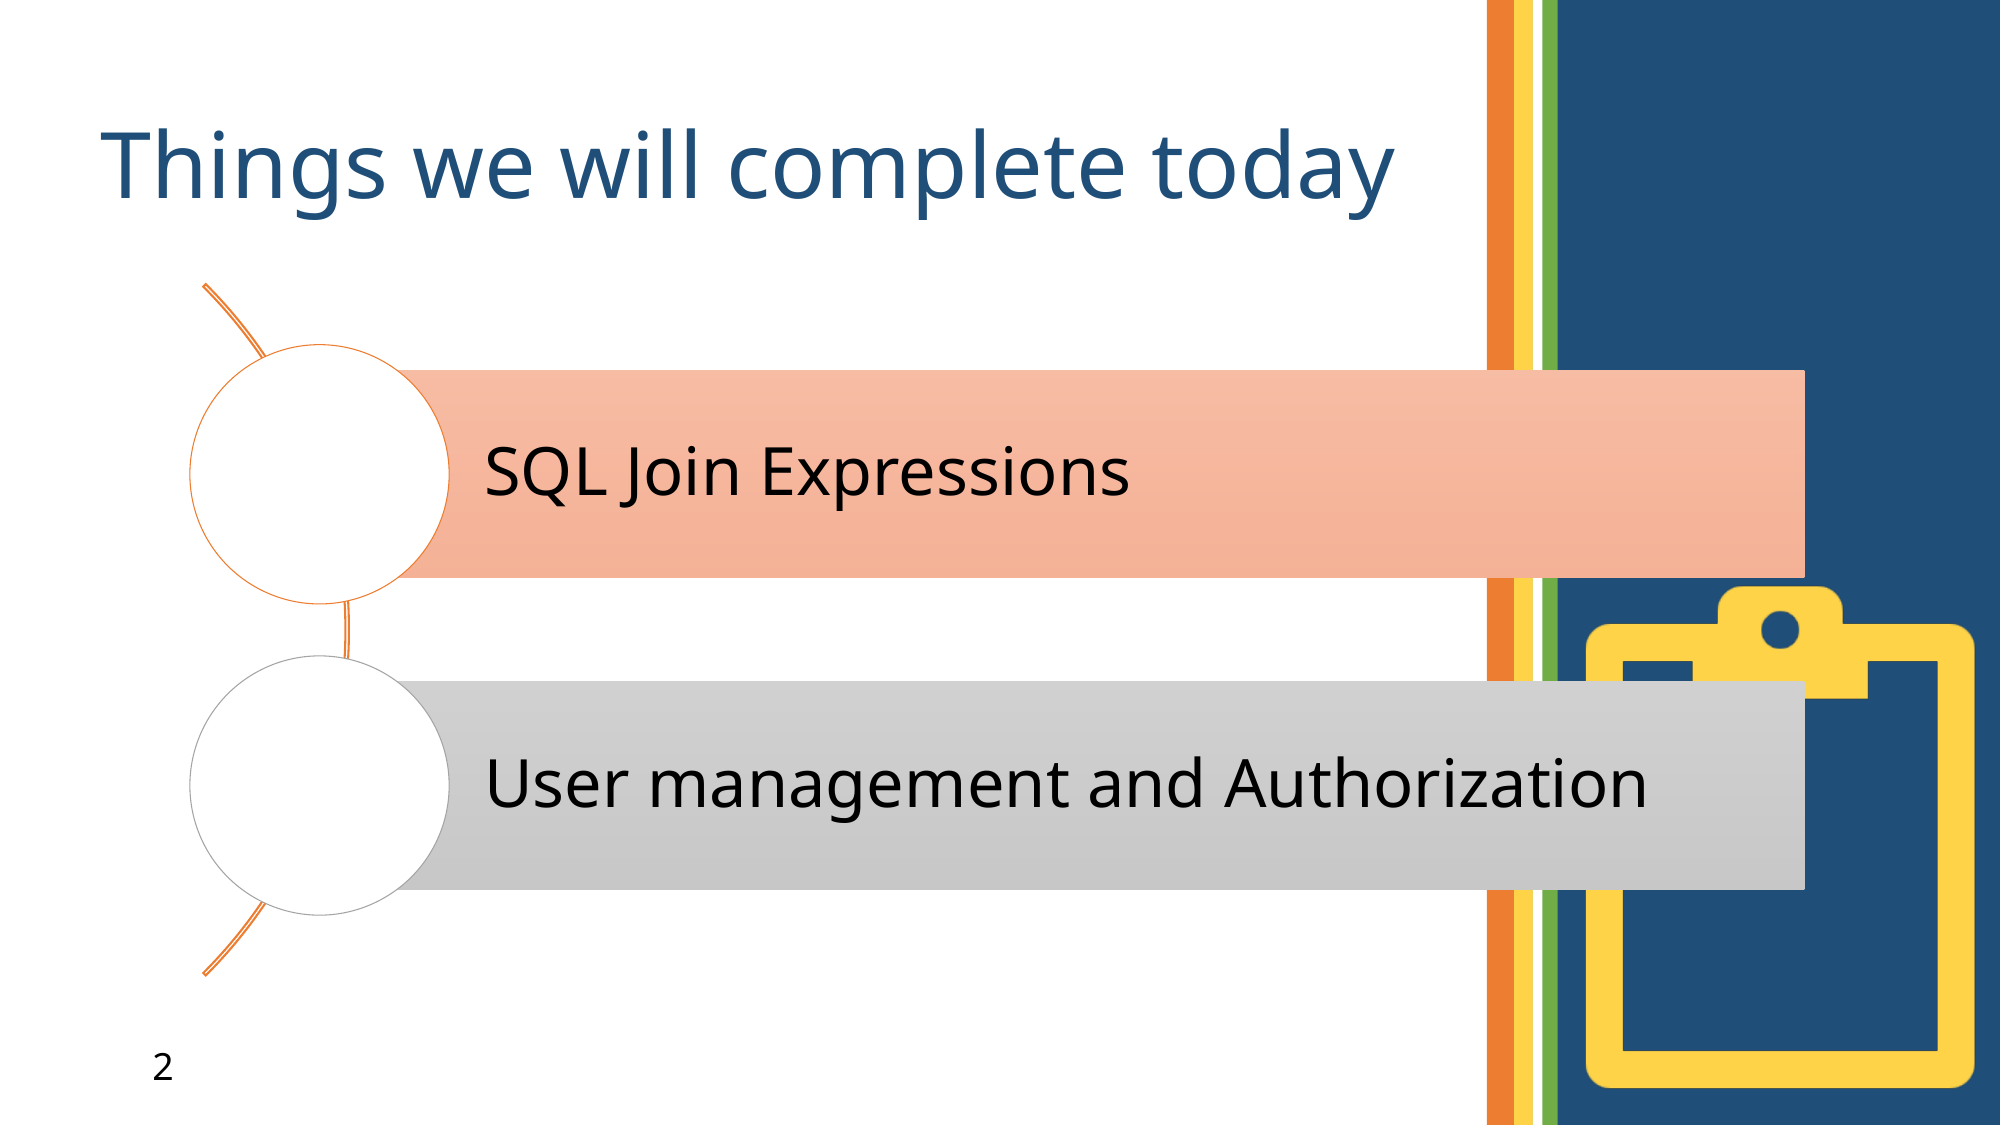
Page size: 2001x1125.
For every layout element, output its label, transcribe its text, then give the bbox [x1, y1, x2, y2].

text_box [1479, 0, 2000, 1125]
title Things we will complete today [85, 59, 1460, 278]
slide_number 2 [137, 1035, 588, 1096]
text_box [186, 266, 1809, 993]
